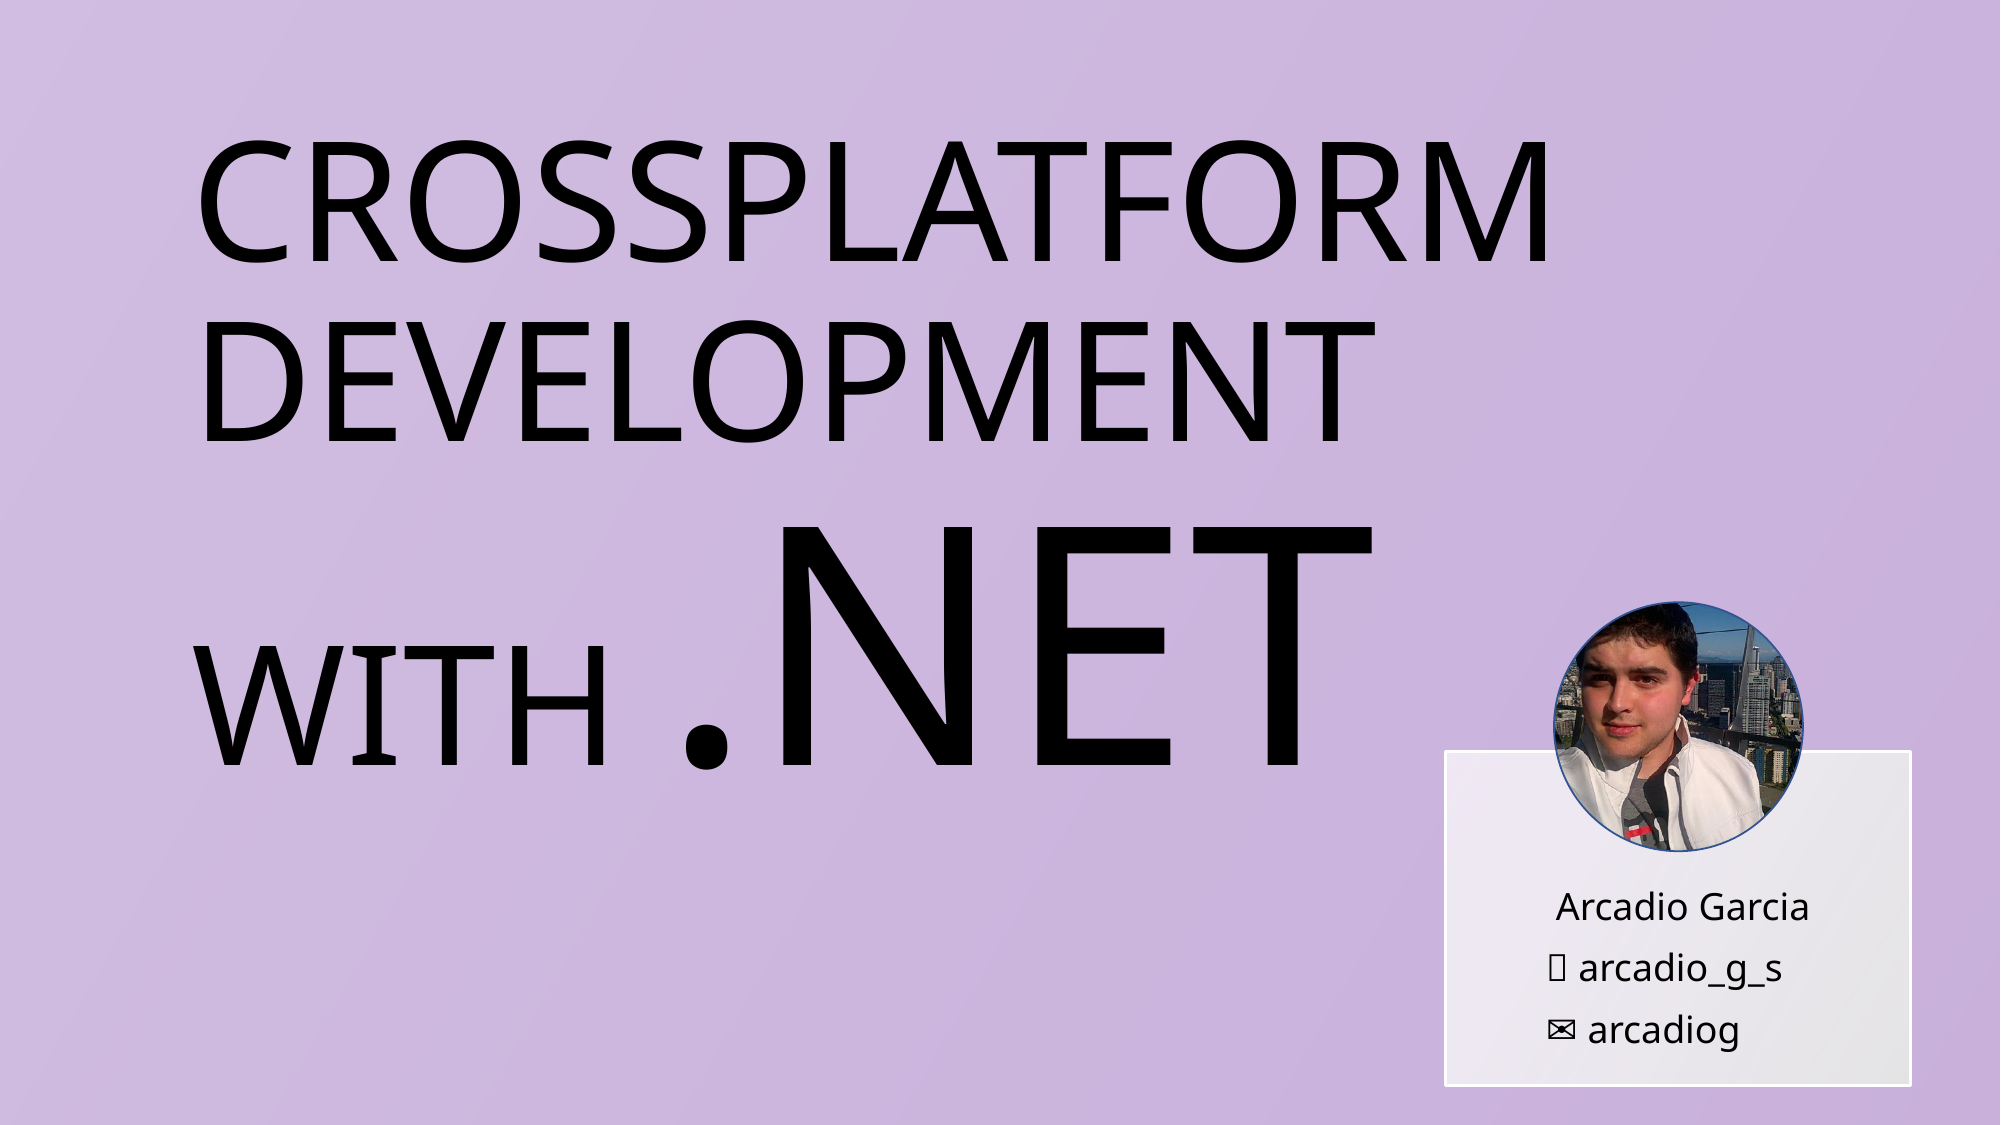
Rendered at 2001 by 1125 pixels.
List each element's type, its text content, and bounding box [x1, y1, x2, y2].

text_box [1445, 602, 1912, 1125]
title CROSSPLATFORM DEVELOPMENT WITH .NET [176, 425, 1769, 845]
